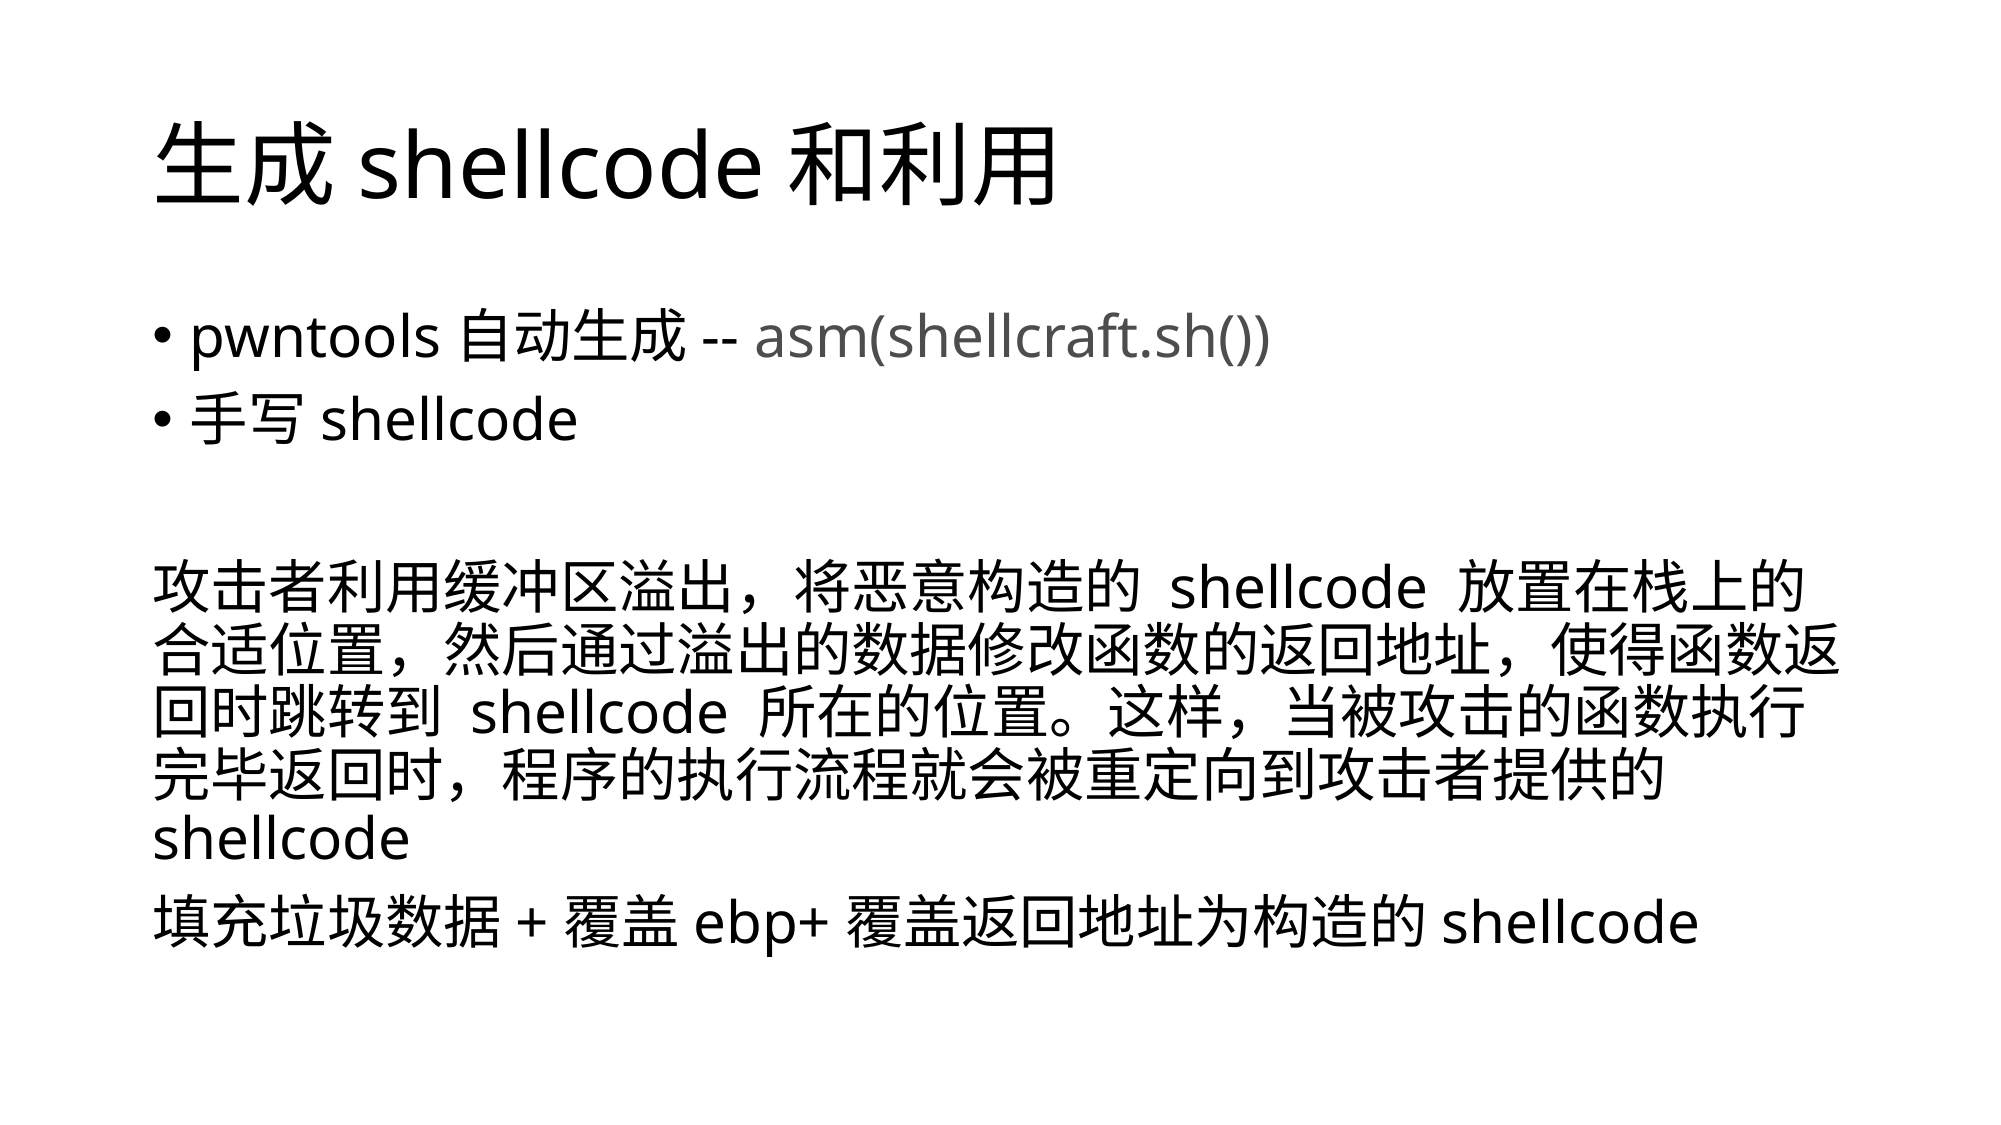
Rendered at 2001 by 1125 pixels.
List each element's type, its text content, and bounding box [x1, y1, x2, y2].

list pwntools自动生成-- asm(shellcraft.sh()) 手写shellcode 攻击者利用缓冲区溢出，将恶意构造的 shellcode 放置在栈上的合适位置，然后通过溢出的数据修改函数的返回地址，使得函数返回时跳转到 shellcode 所在的位置。这样，当被攻击的函数执行完毕返回时，程序的执行流程就会被重定向到攻击者提供的 shellcode 填充垃圾数据+覆盖ebp+覆盖返回地址为构造的shellcode [137, 299, 1863, 1014]
title 生成shellcode和利用 [137, 59, 1863, 278]
